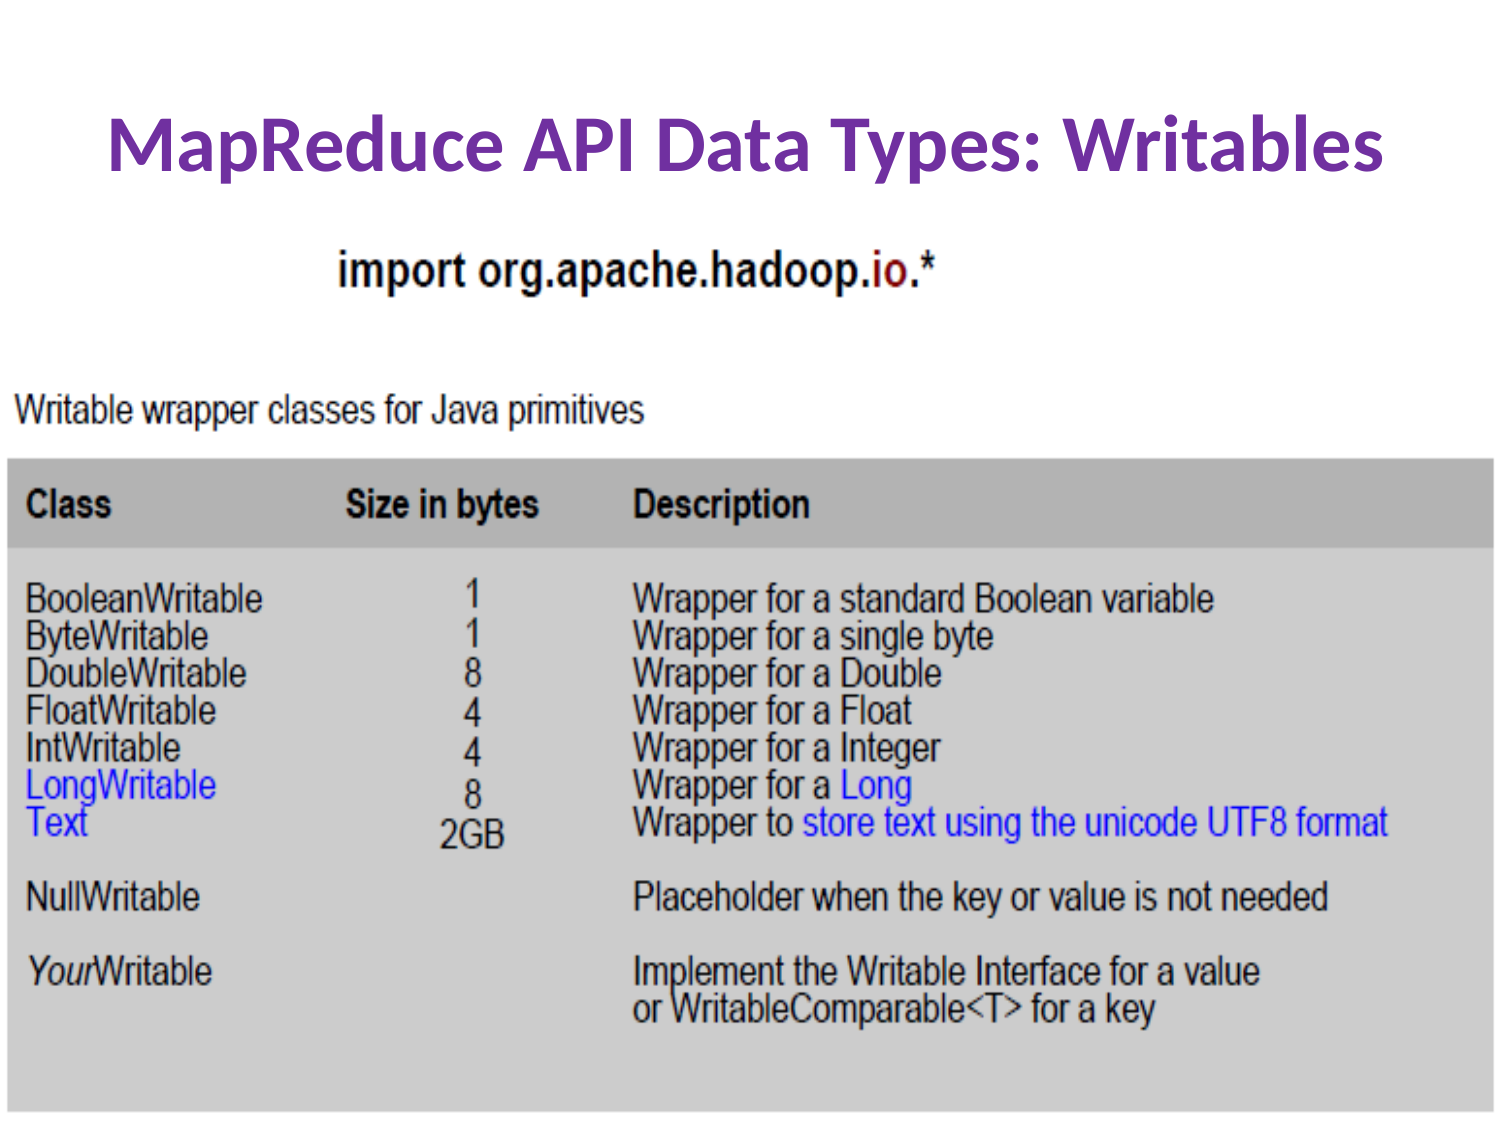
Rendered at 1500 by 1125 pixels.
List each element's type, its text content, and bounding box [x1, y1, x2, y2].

title MapReduce API Data Types: Writables [33, 45, 1459, 233]
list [0, 243, 1500, 1125]
